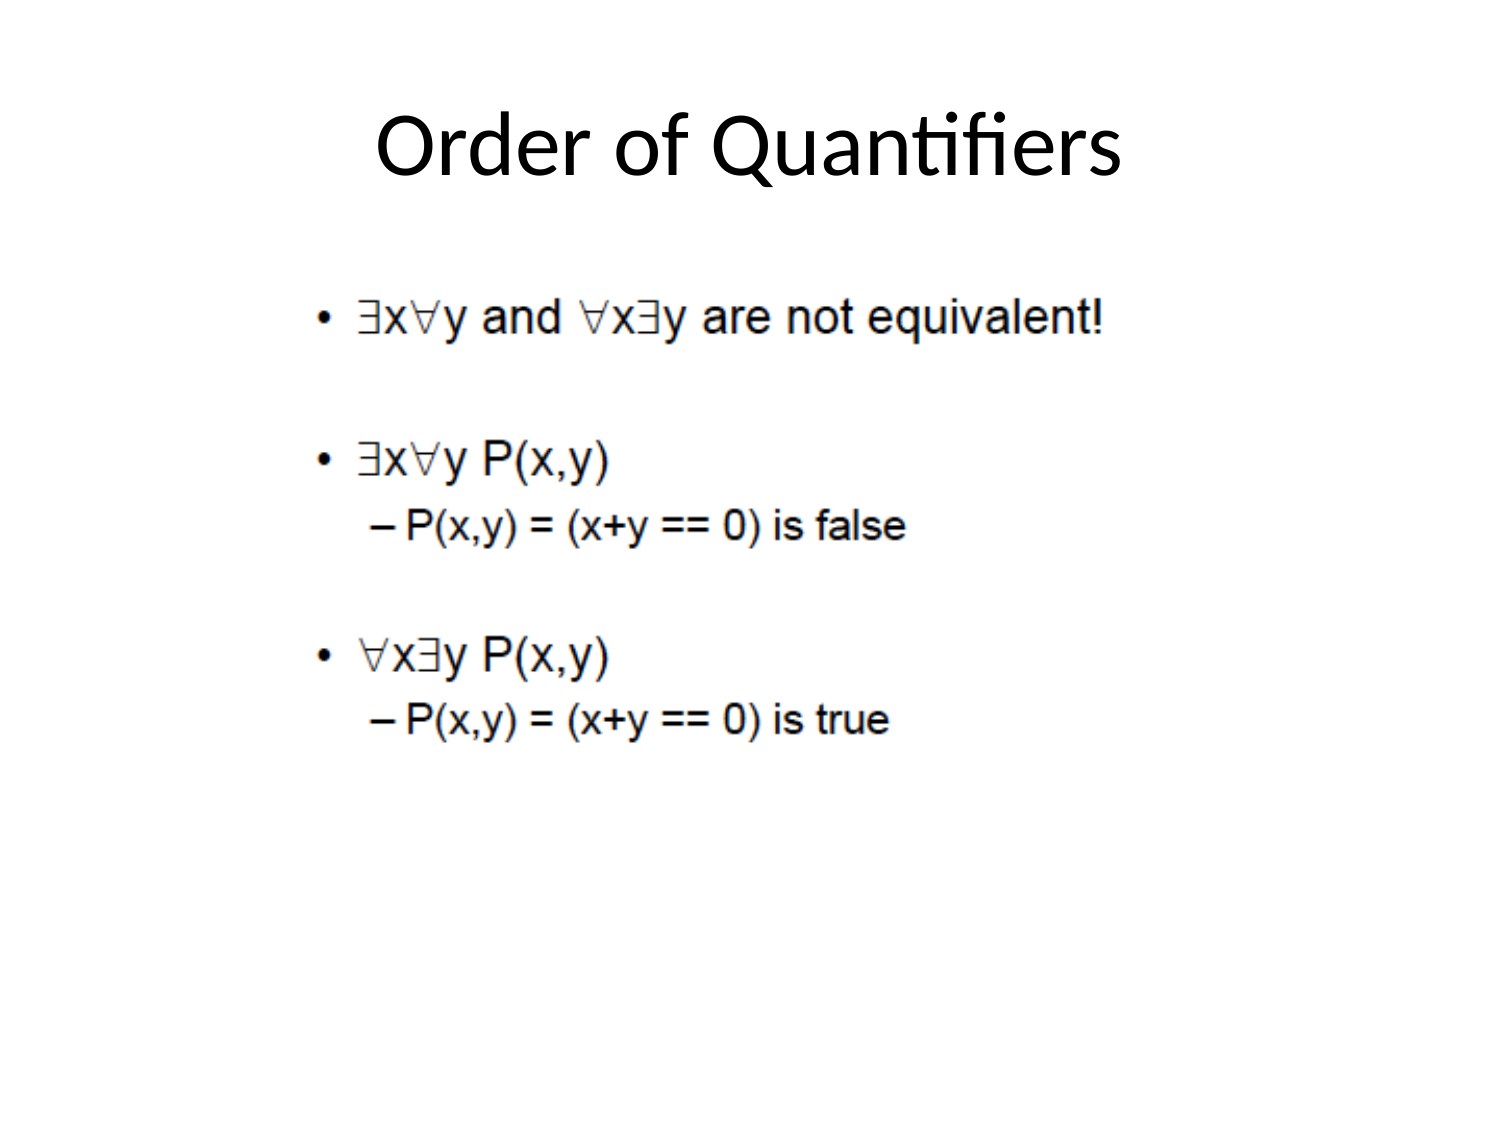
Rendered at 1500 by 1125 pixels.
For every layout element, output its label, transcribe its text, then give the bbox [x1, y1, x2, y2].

title Order of Quantifiers [75, 45, 1425, 233]
picture [302, 281, 1198, 843]
